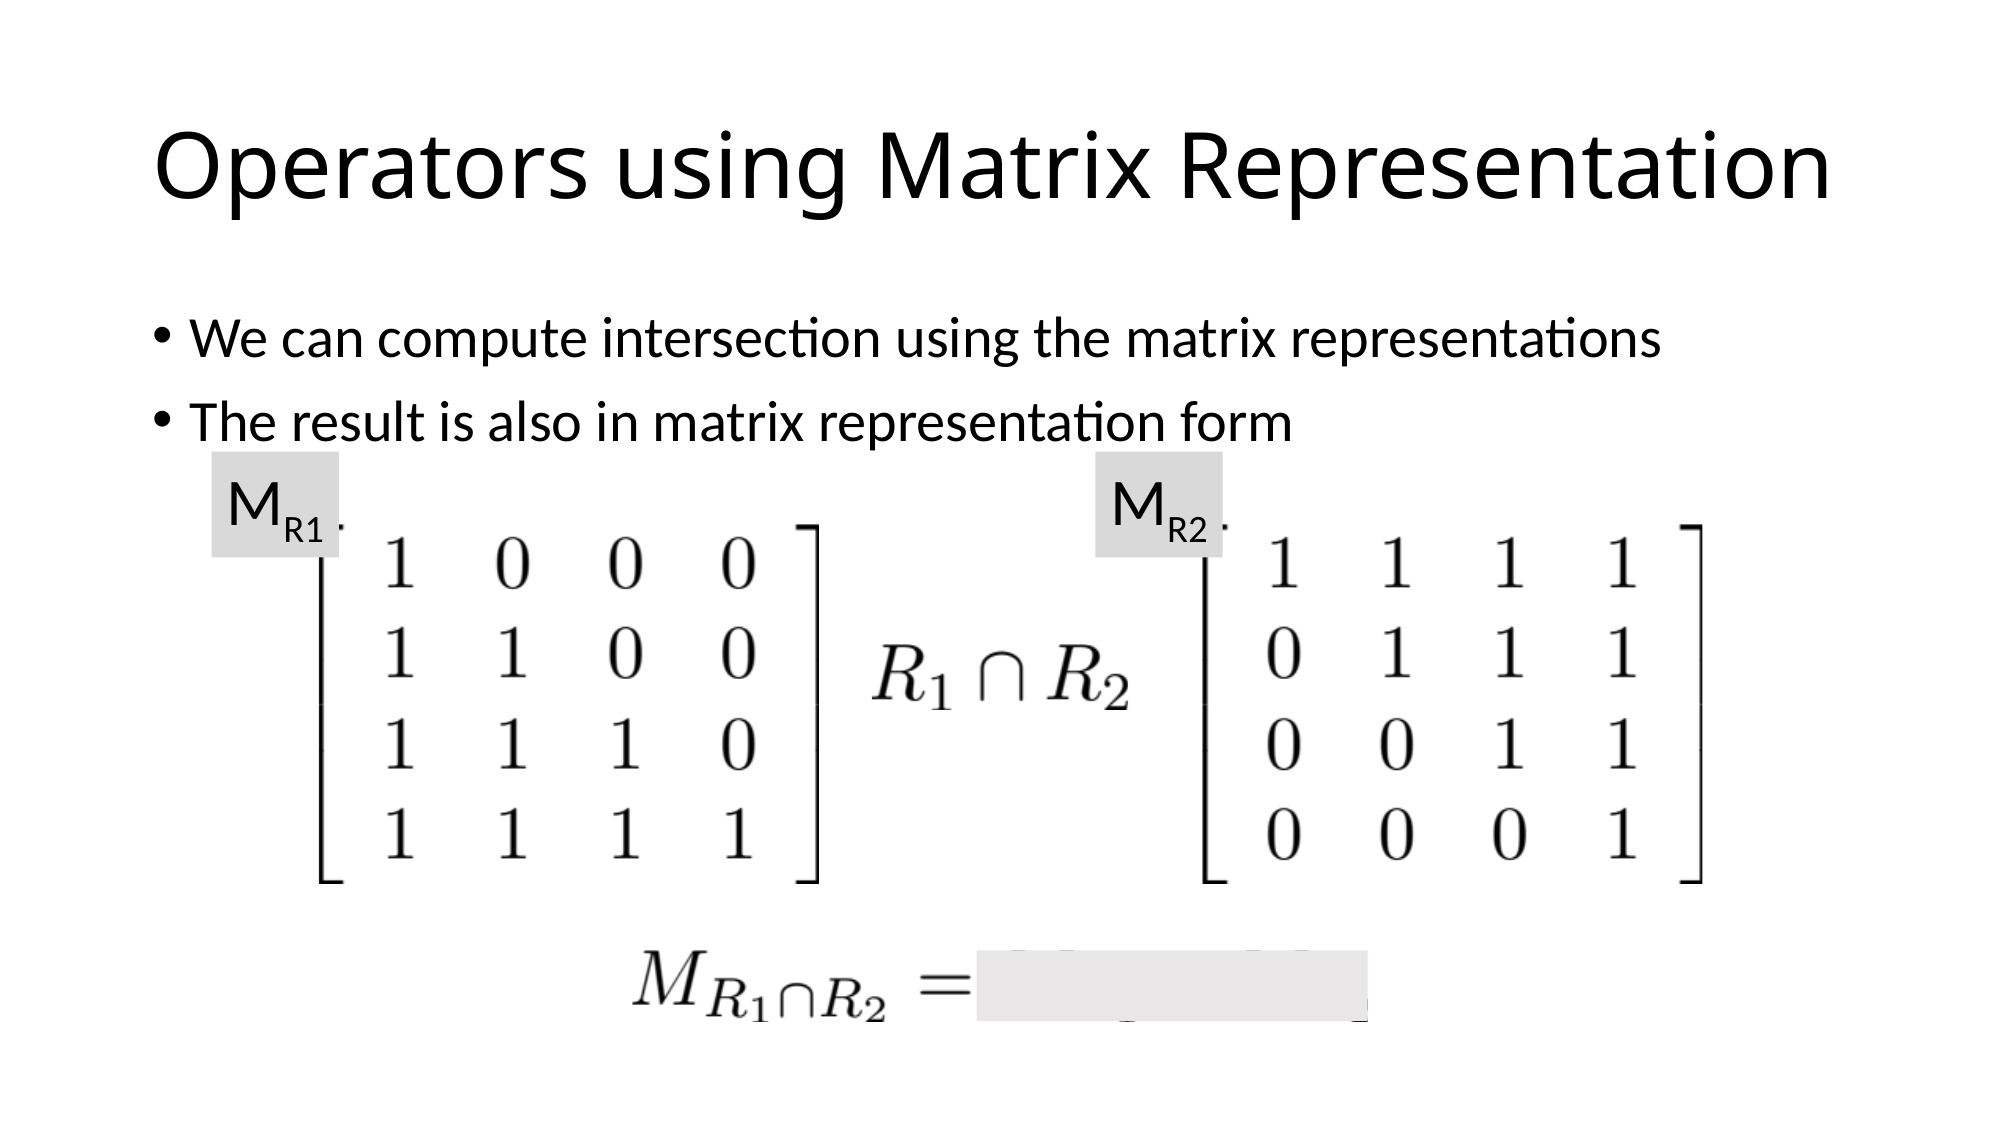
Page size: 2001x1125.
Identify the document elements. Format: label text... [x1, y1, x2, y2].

title Operators using Matrix Representation [137, 59, 1863, 278]
picture [1202, 523, 1703, 884]
text_box MR1 [211, 451, 339, 558]
list We can compute intersection using the matrix representations The result is also in matrix representation form [137, 299, 1863, 1014]
picture [632, 950, 1368, 1022]
text_box MR2 [1095, 451, 1223, 558]
picture [871, 644, 1129, 710]
picture [318, 523, 819, 884]
